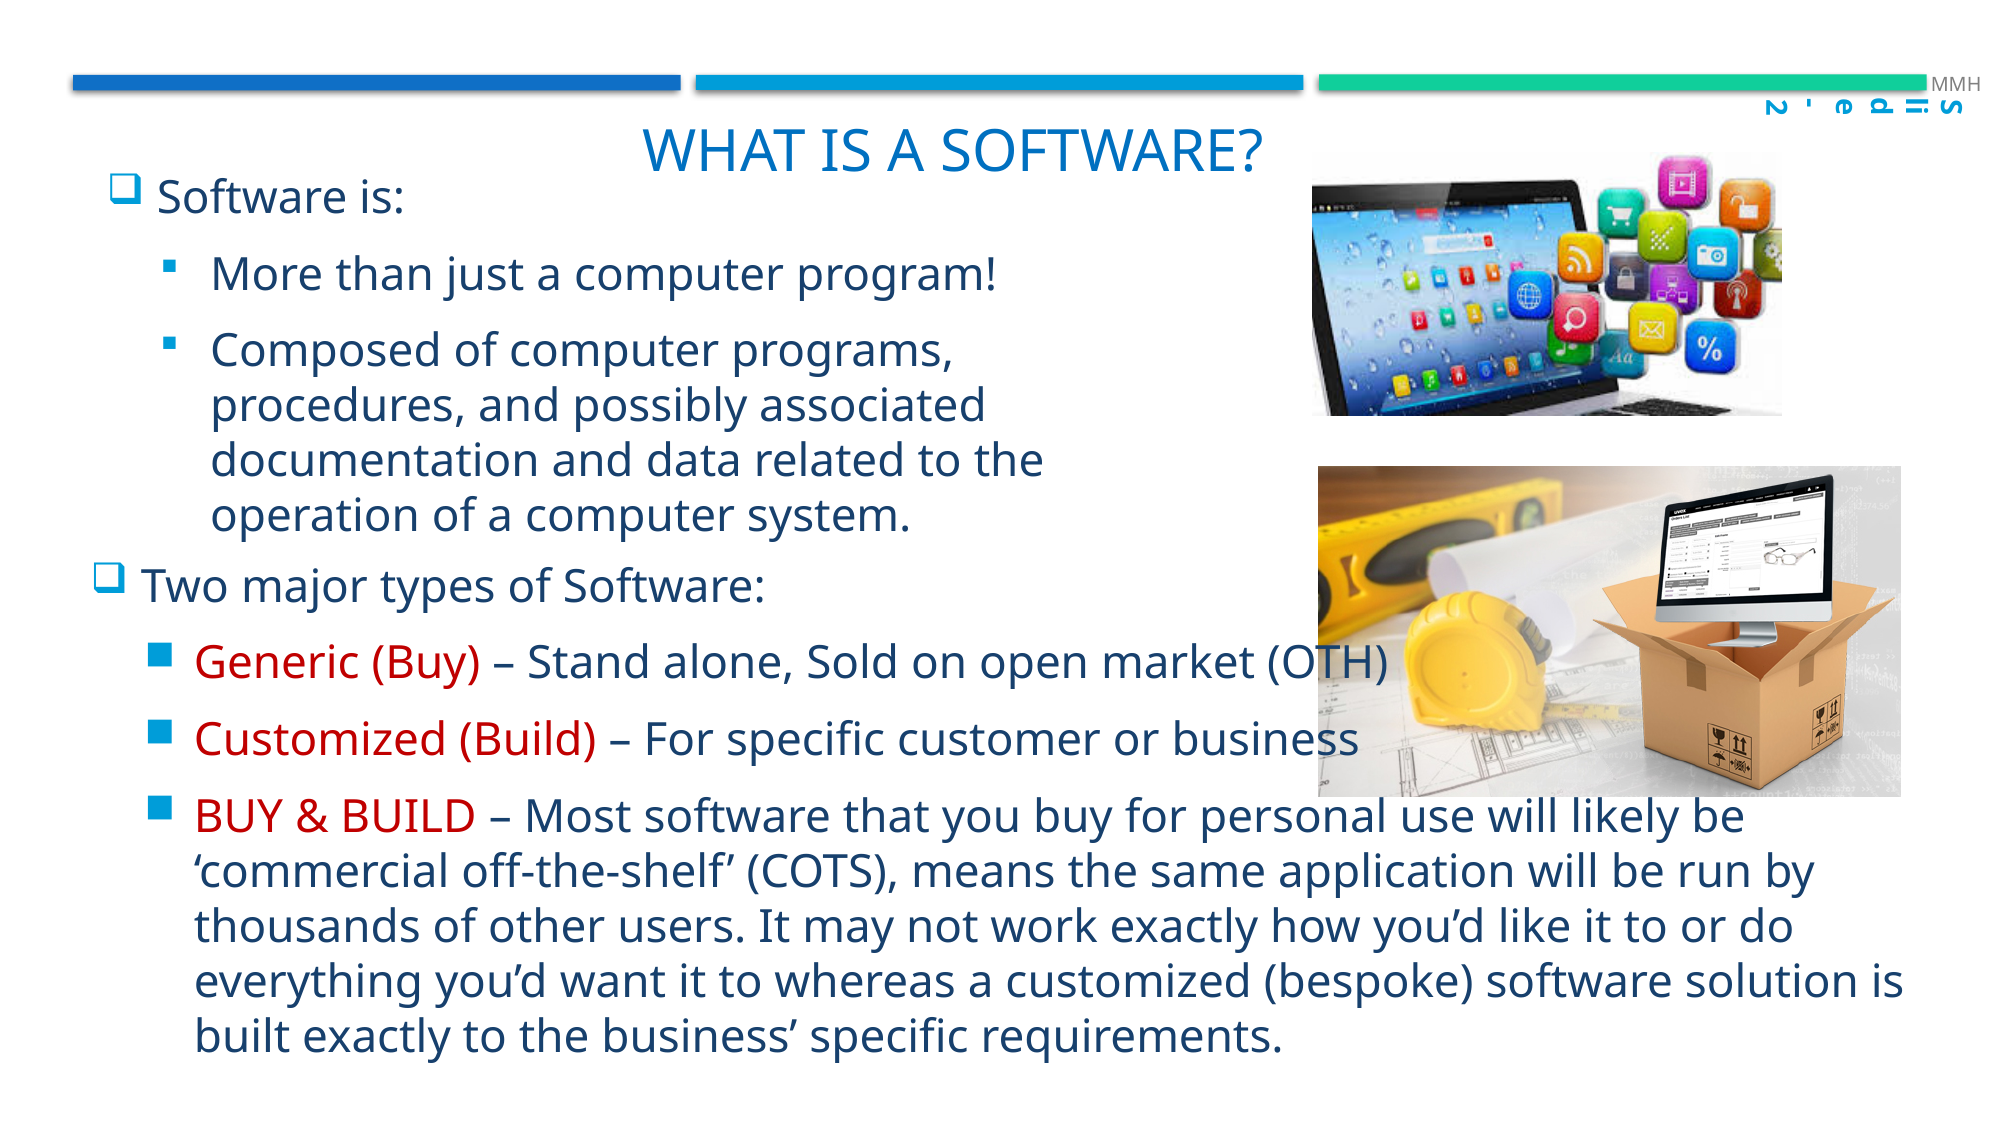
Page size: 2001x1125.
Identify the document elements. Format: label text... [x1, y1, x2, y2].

text_box Two major types of Software: Generic (Buy) – Stand alone, Sold on open market (OTH) Customized (Build) – For specific customer or business BUY & BUILD – Most software that you buy for personal use will likely be ‘commercial off-the-shelf’ (COTS), means the same application will be run by thousands of other users. It may not work exactly how you’d like it to or do everything you’d want it to whereas a customized (bespoke) software solution is built exactly to the business’ specific requirements. [75, 505, 1971, 1036]
picture [1318, 466, 1902, 798]
text_box Software is: More than just a computer program! Composed of computer programs, procedures, and possibly associated documentation and data related to the operation of a computer system. [91, 183, 1222, 505]
picture [1311, 152, 1782, 416]
slide_number Slide - 2 [1800, 87, 1926, 124]
list MMH [1894, 61, 2000, 107]
title What is a software? [48, 93, 1858, 192]
